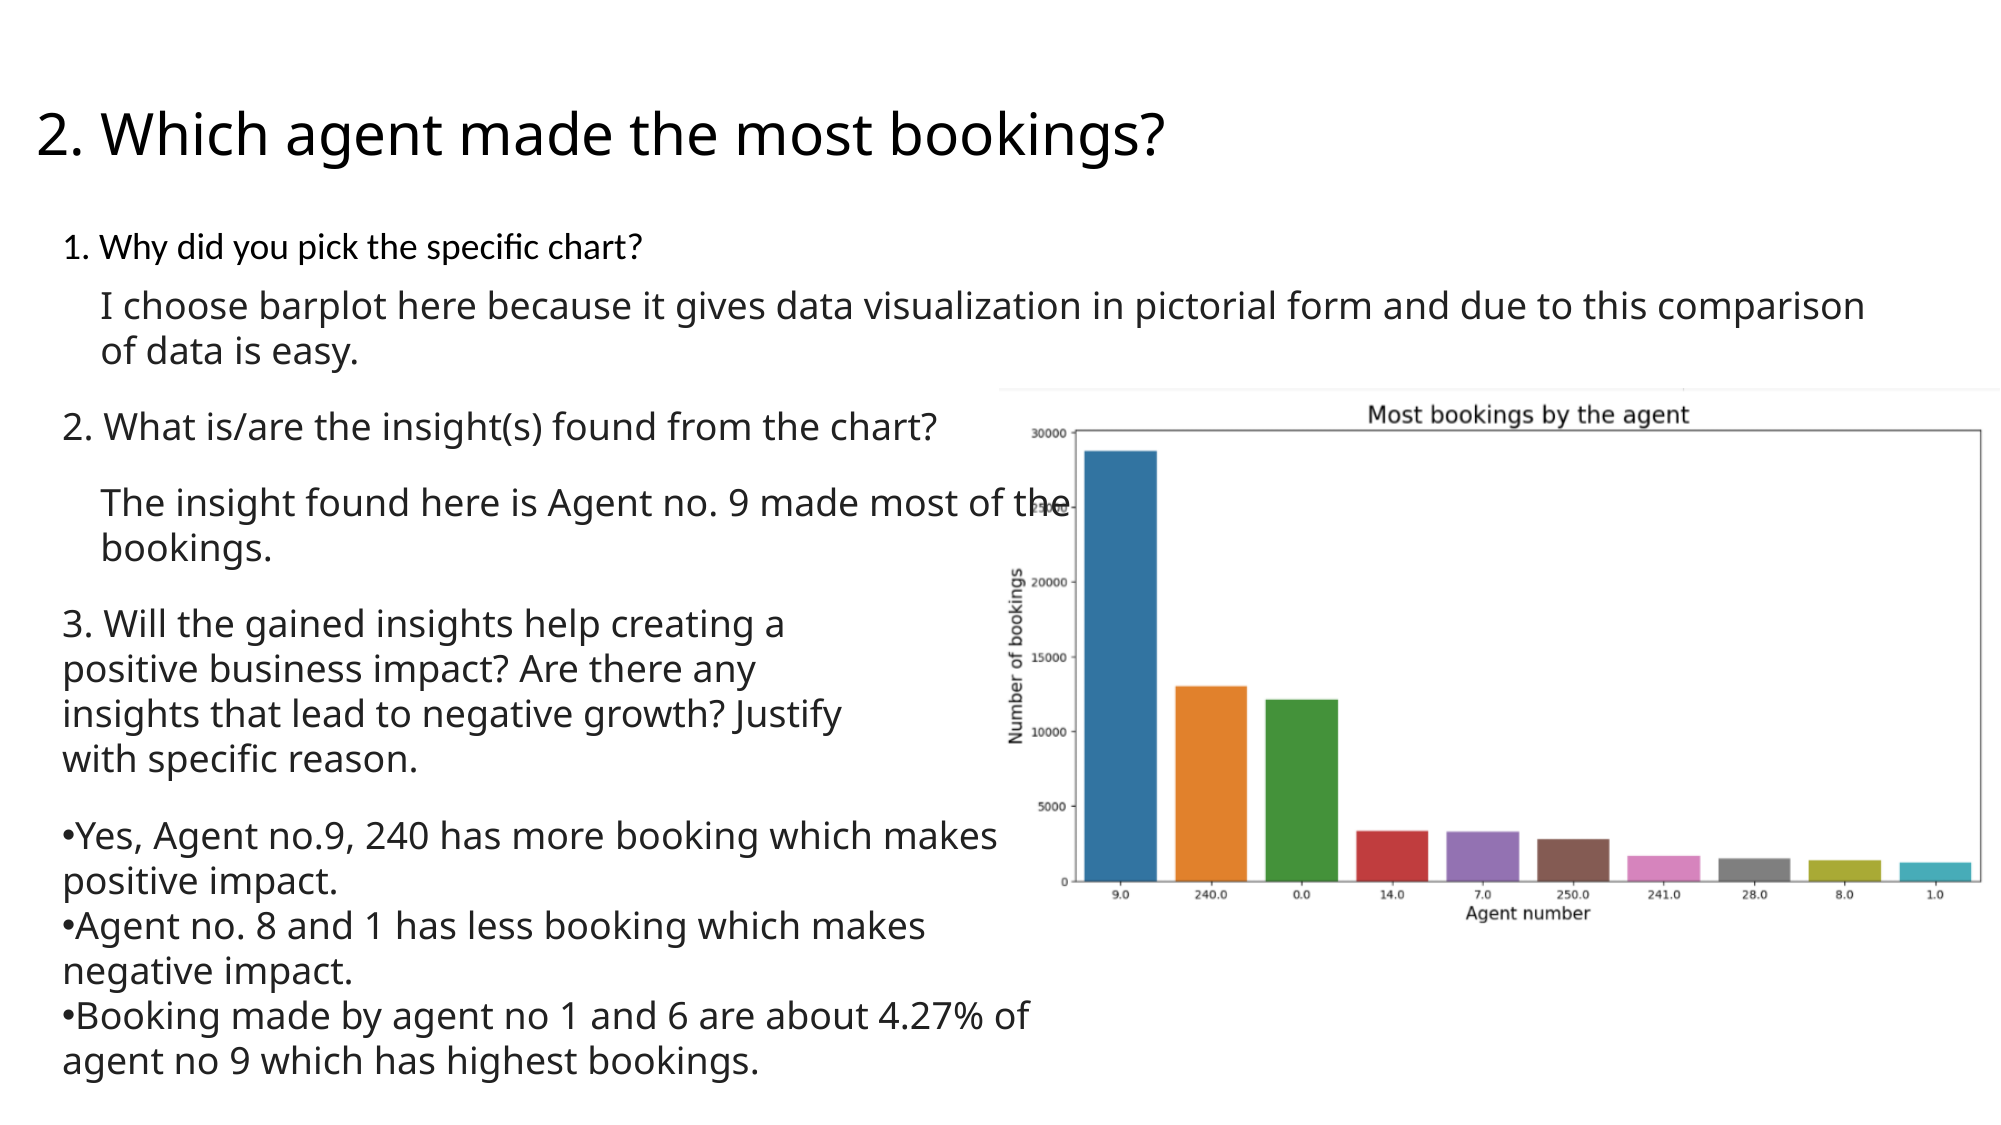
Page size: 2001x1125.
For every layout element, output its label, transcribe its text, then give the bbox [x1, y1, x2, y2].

text_box 3. Will the gained insights help creating a positive business impact? Are there any insights that lead to negative growth? Justify with specific reason. [47, 592, 871, 788]
text_box I choose barplot here because it gives data visualization in pictorial form and due to this comparison of data is easy. [85, 274, 1915, 380]
title 2. Which agent made the most bookings? [21, 27, 1747, 245]
text_box Yes, Agent no.9, 240 has more booking which makes positive impact. Agent no. 8 and 1 has less booking which makes negative impact. Booking made by agent no 1 and 6 are about 4.27% of agent no 9 which has highest bookings. [47, 804, 1057, 1090]
picture [999, 388, 2000, 934]
text_box The insight found here is Agent no. 9 made most of the bookings. [85, 471, 999, 577]
text_box 2. What is/are the insight(s) found from the chart? [47, 395, 999, 456]
text_box 1. Why did you pick the specific chart? [47, 214, 1139, 275]
